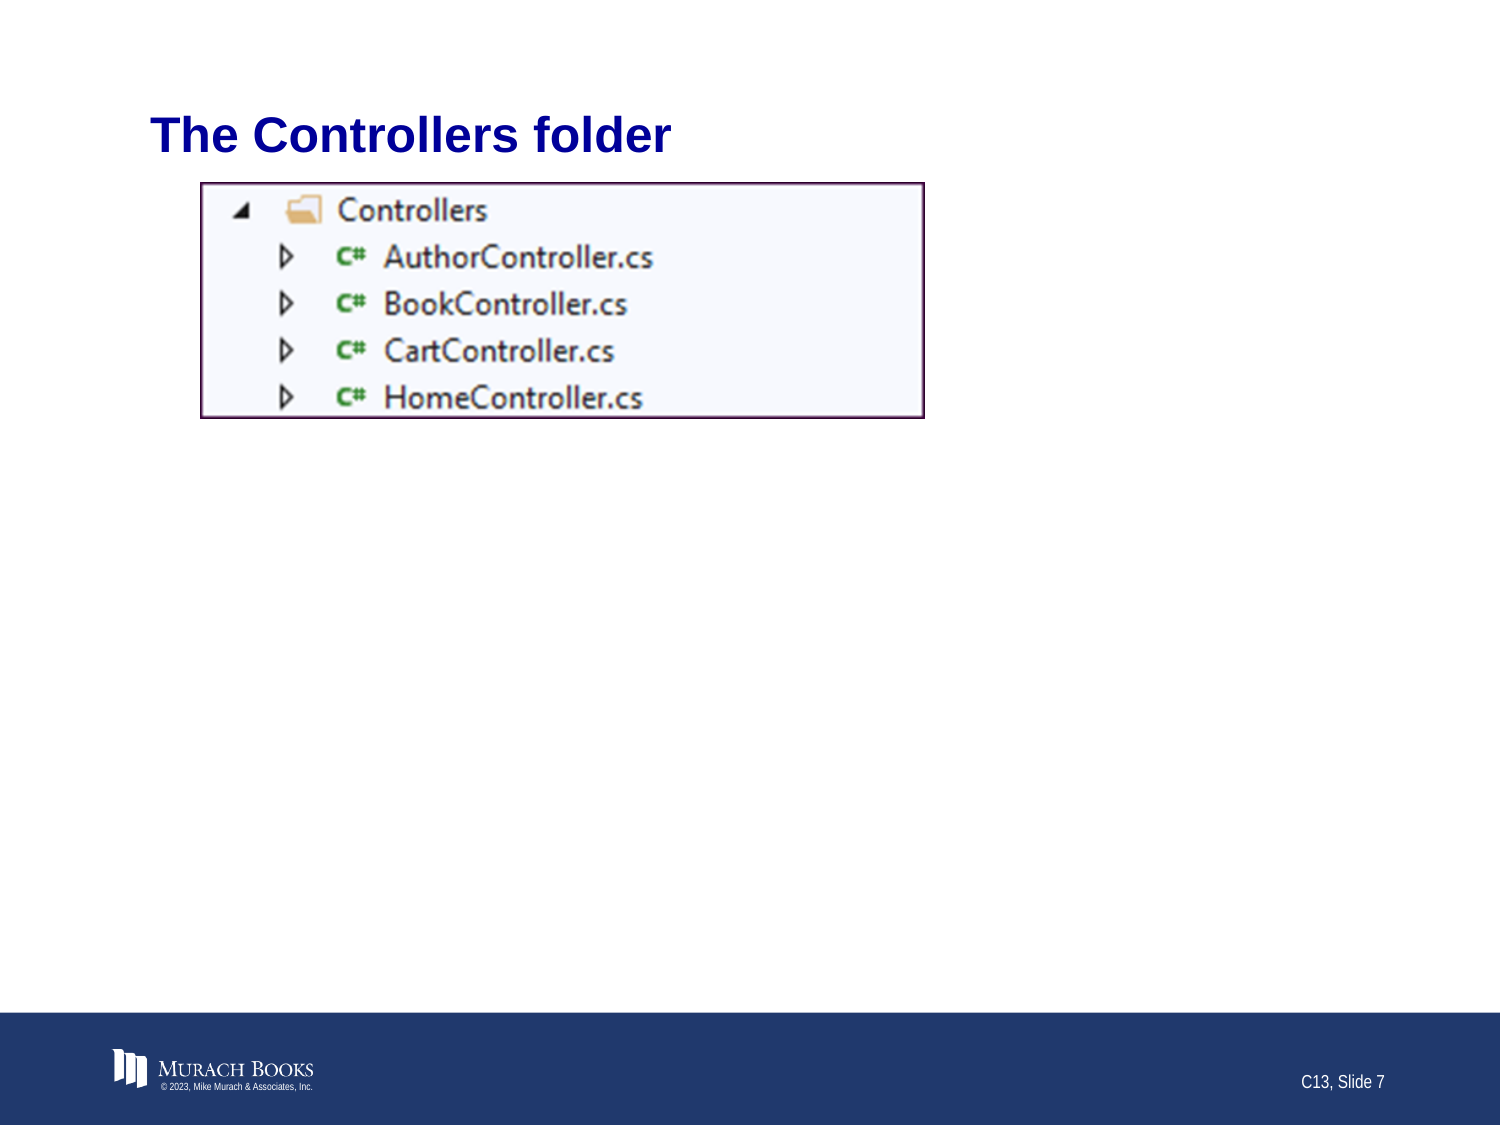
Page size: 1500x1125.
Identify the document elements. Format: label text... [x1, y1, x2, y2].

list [199, 182, 926, 419]
slide_number C13, Slide 7 [1087, 1025, 1400, 1100]
footer © 2023, Mike Murach & Associates, Inc. [12, 1025, 463, 1100]
title The Controllers folder [150, 102, 1350, 164]
